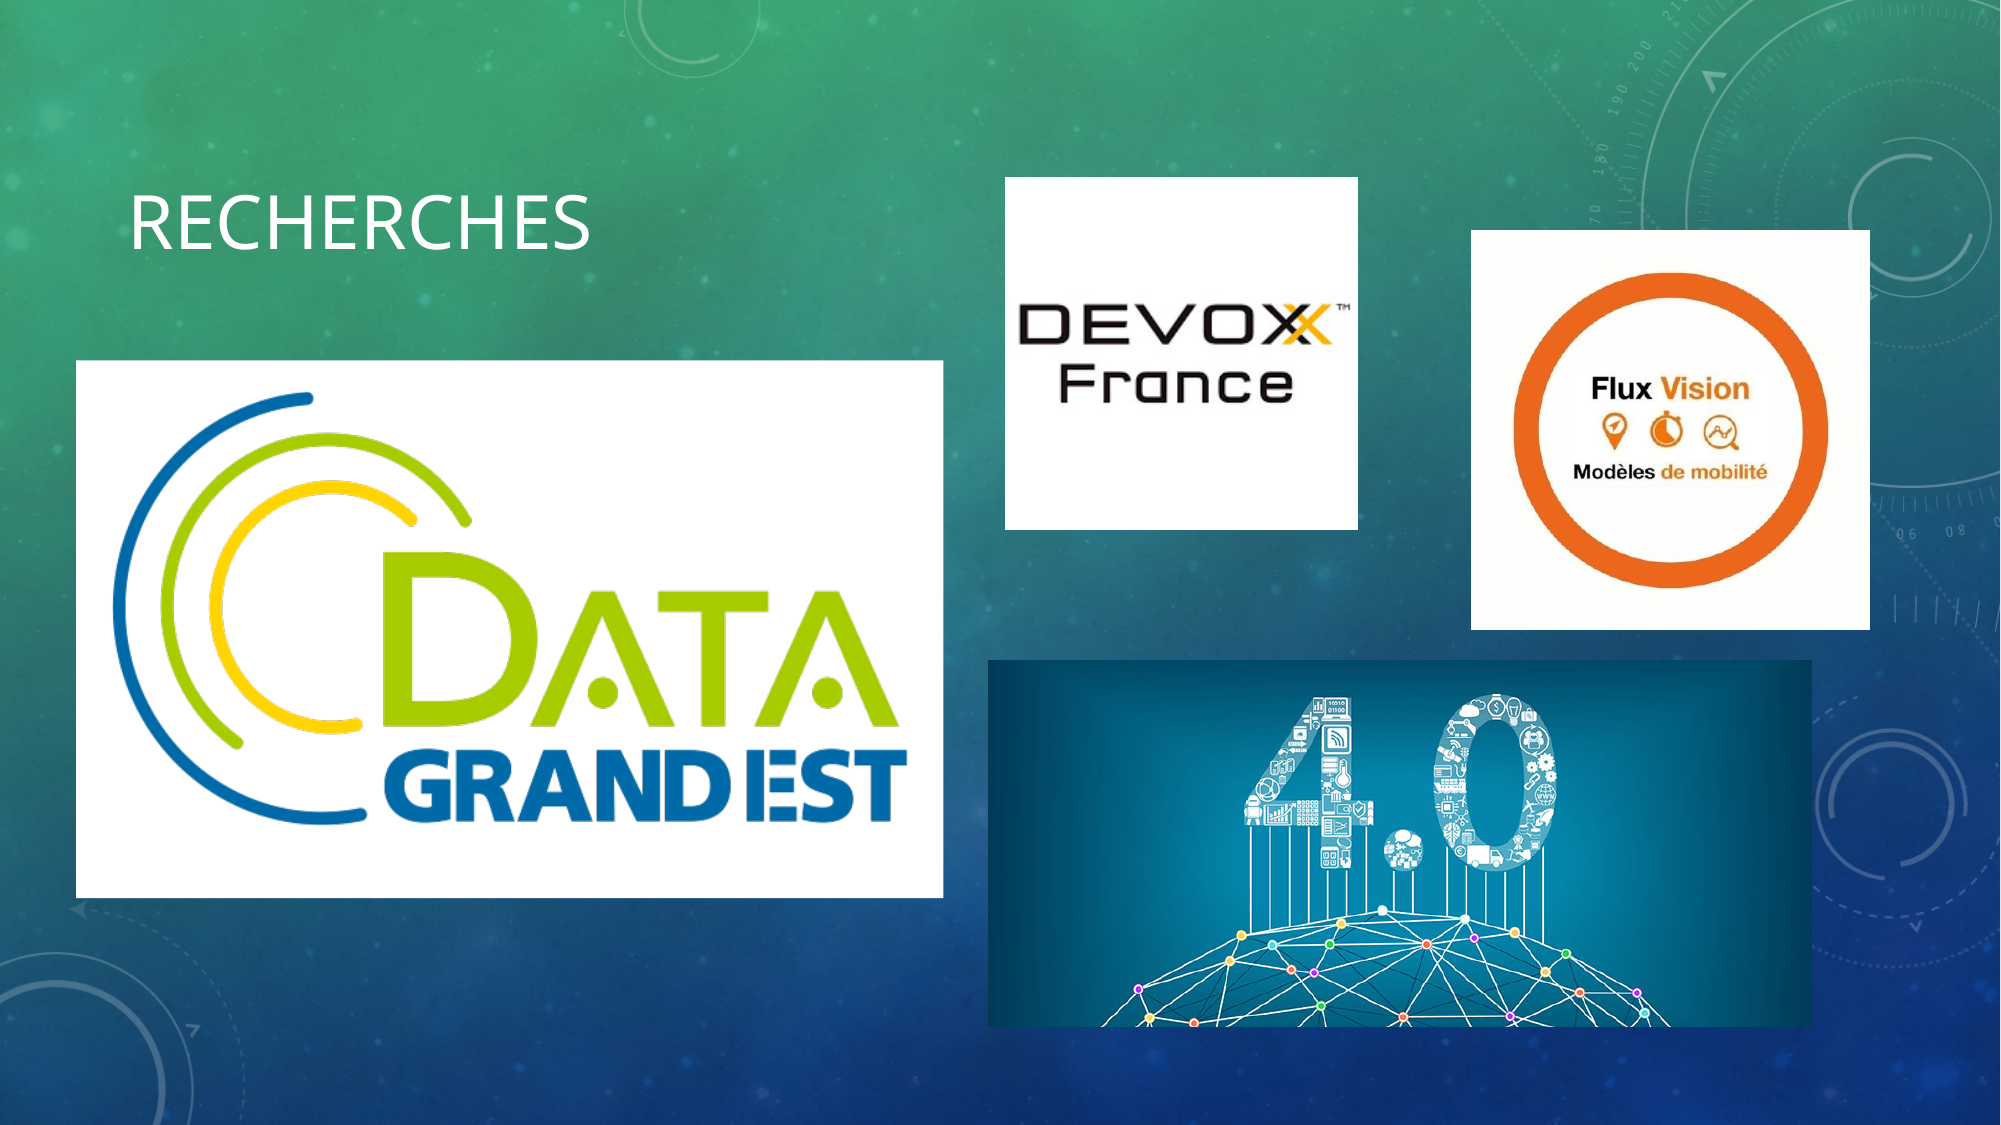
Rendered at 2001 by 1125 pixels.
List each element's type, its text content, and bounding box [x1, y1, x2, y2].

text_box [75, 360, 944, 899]
title recherches [112, 99, 1775, 339]
picture [0, 0, 2001, 1125]
